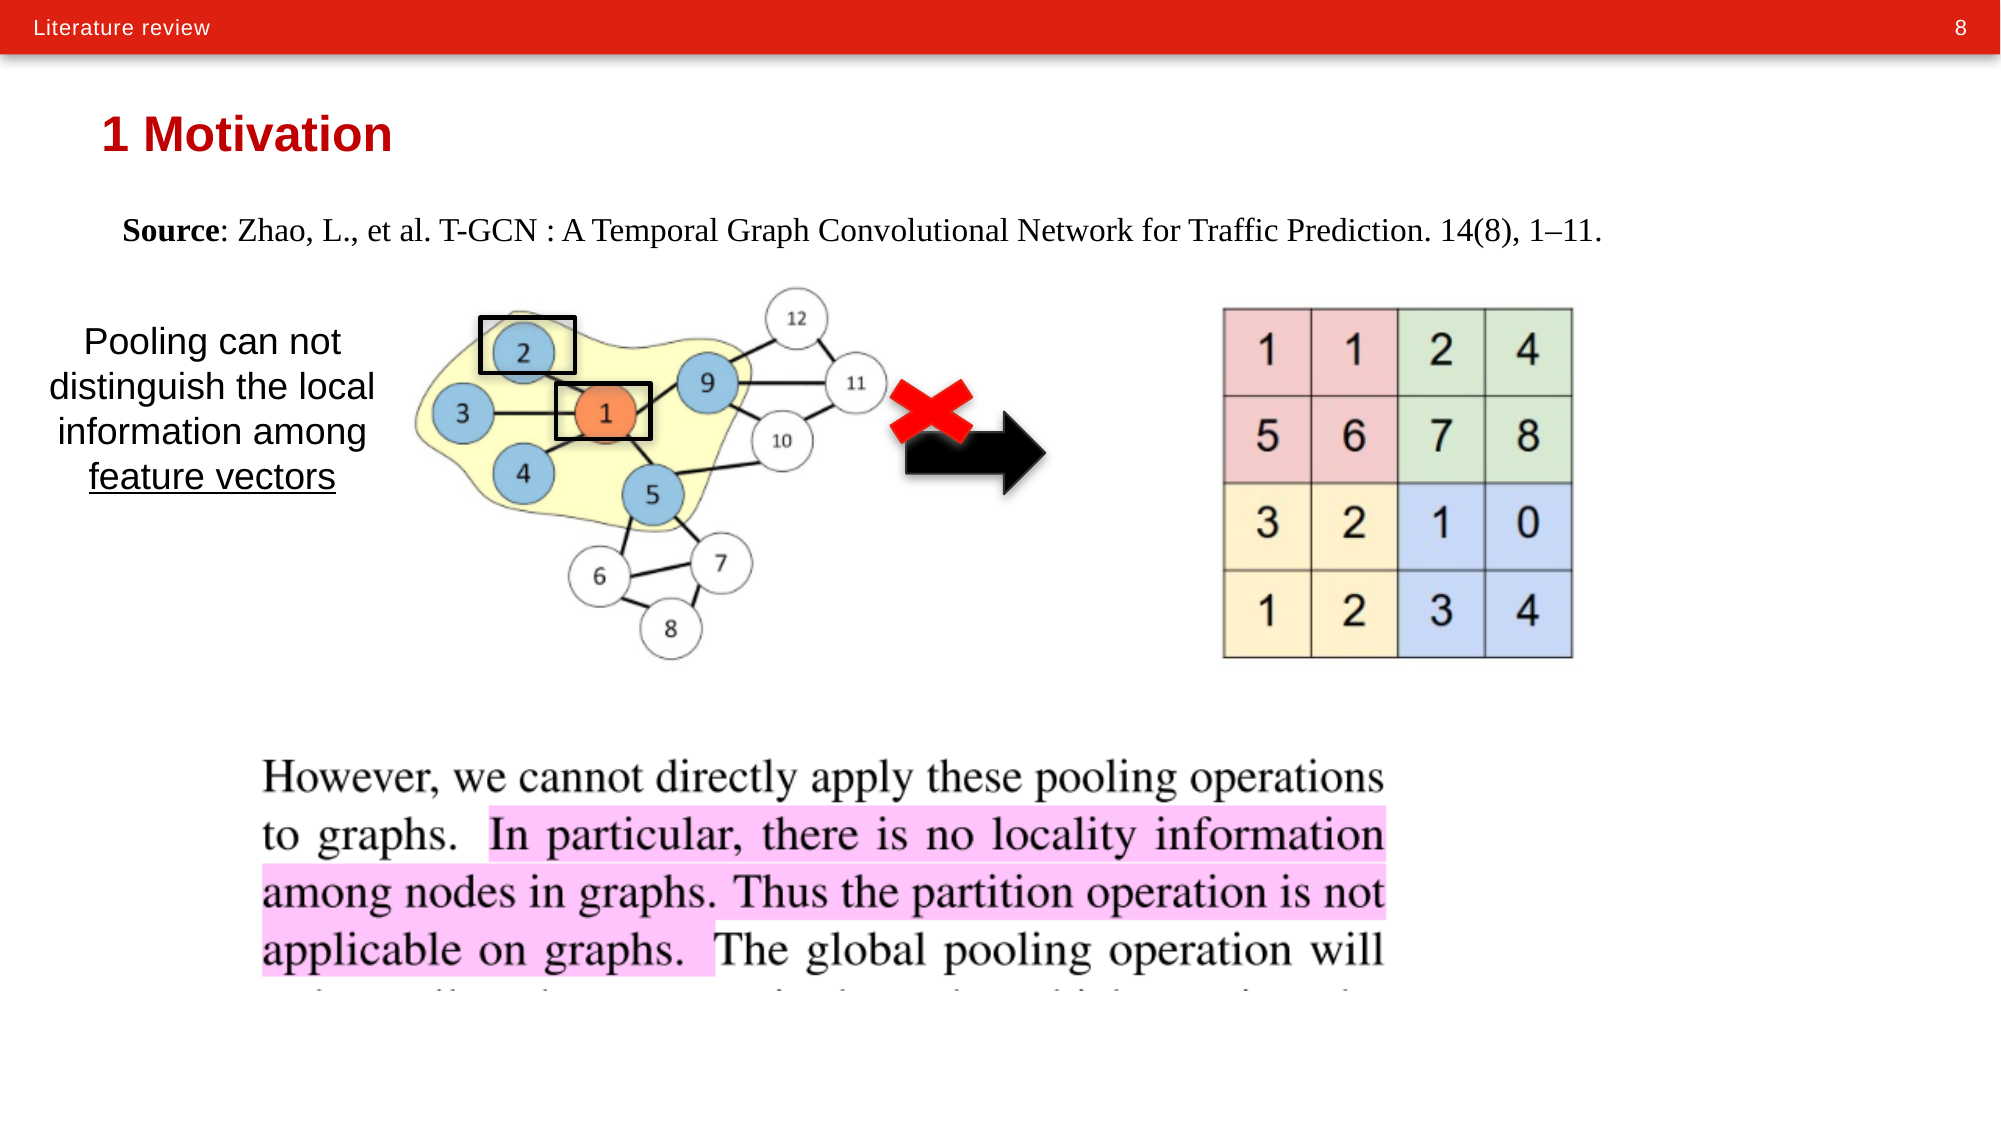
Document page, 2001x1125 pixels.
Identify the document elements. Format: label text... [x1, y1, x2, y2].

title 1 Motivation [86, 83, 1914, 180]
picture [203, 735, 1425, 992]
picture [1216, 303, 1582, 669]
picture [362, 223, 911, 671]
text_box Source: Zhao, L., et al. T-GCN : A Temporal Graph Convolutional Network for Traffic Prediction. 14(8), 1–11. [107, 200, 1914, 255]
text_box [916, 410, 1047, 496]
text_box Pooling can not distinguish the local information among feature vectors [5, 310, 355, 505]
text_box [916, 379, 974, 444]
